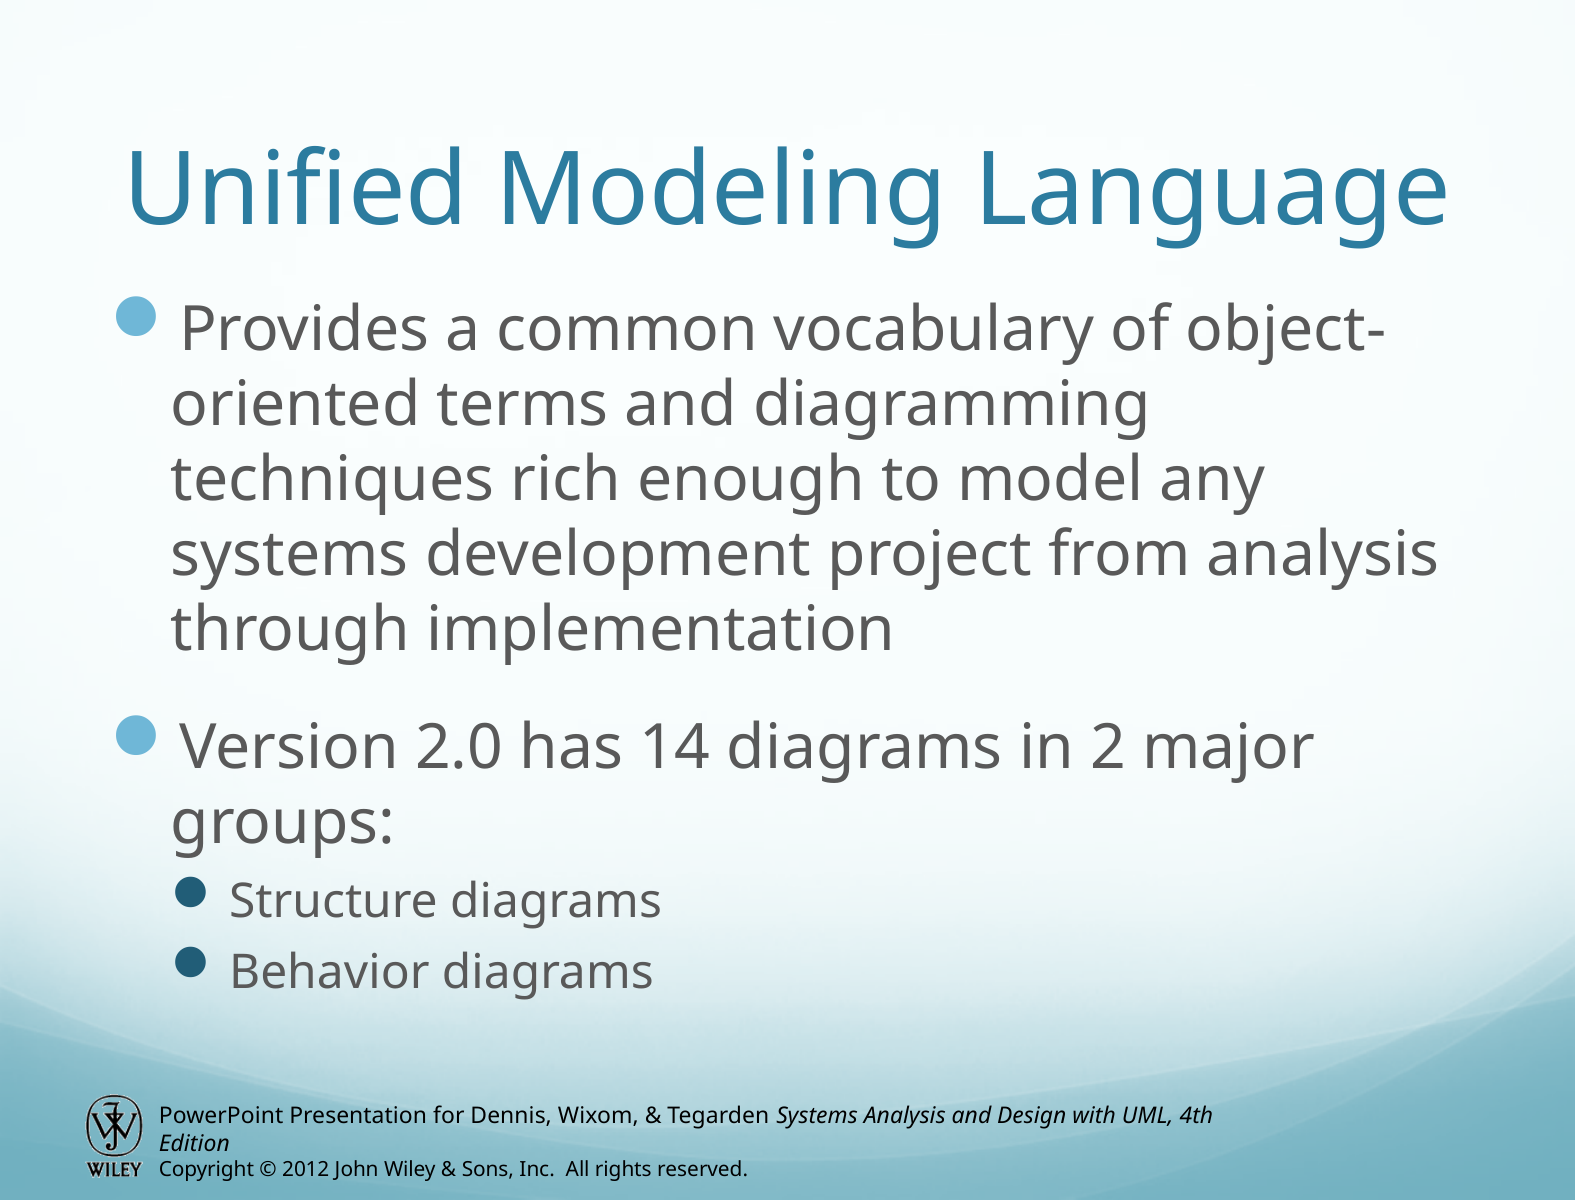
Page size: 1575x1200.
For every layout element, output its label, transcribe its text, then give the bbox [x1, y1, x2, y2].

title Unified Modeling Language [94, 18, 1481, 254]
list Provides a common vocabulary of object-oriented terms and diagramming techniques rich enough to model any systems development project from analysis through implementation Version 2.0 has 14 diagrams in 2 major groups: Structure diagrams Behavior diagrams [94, 279, 1481, 1041]
picture [82, 1093, 145, 1179]
